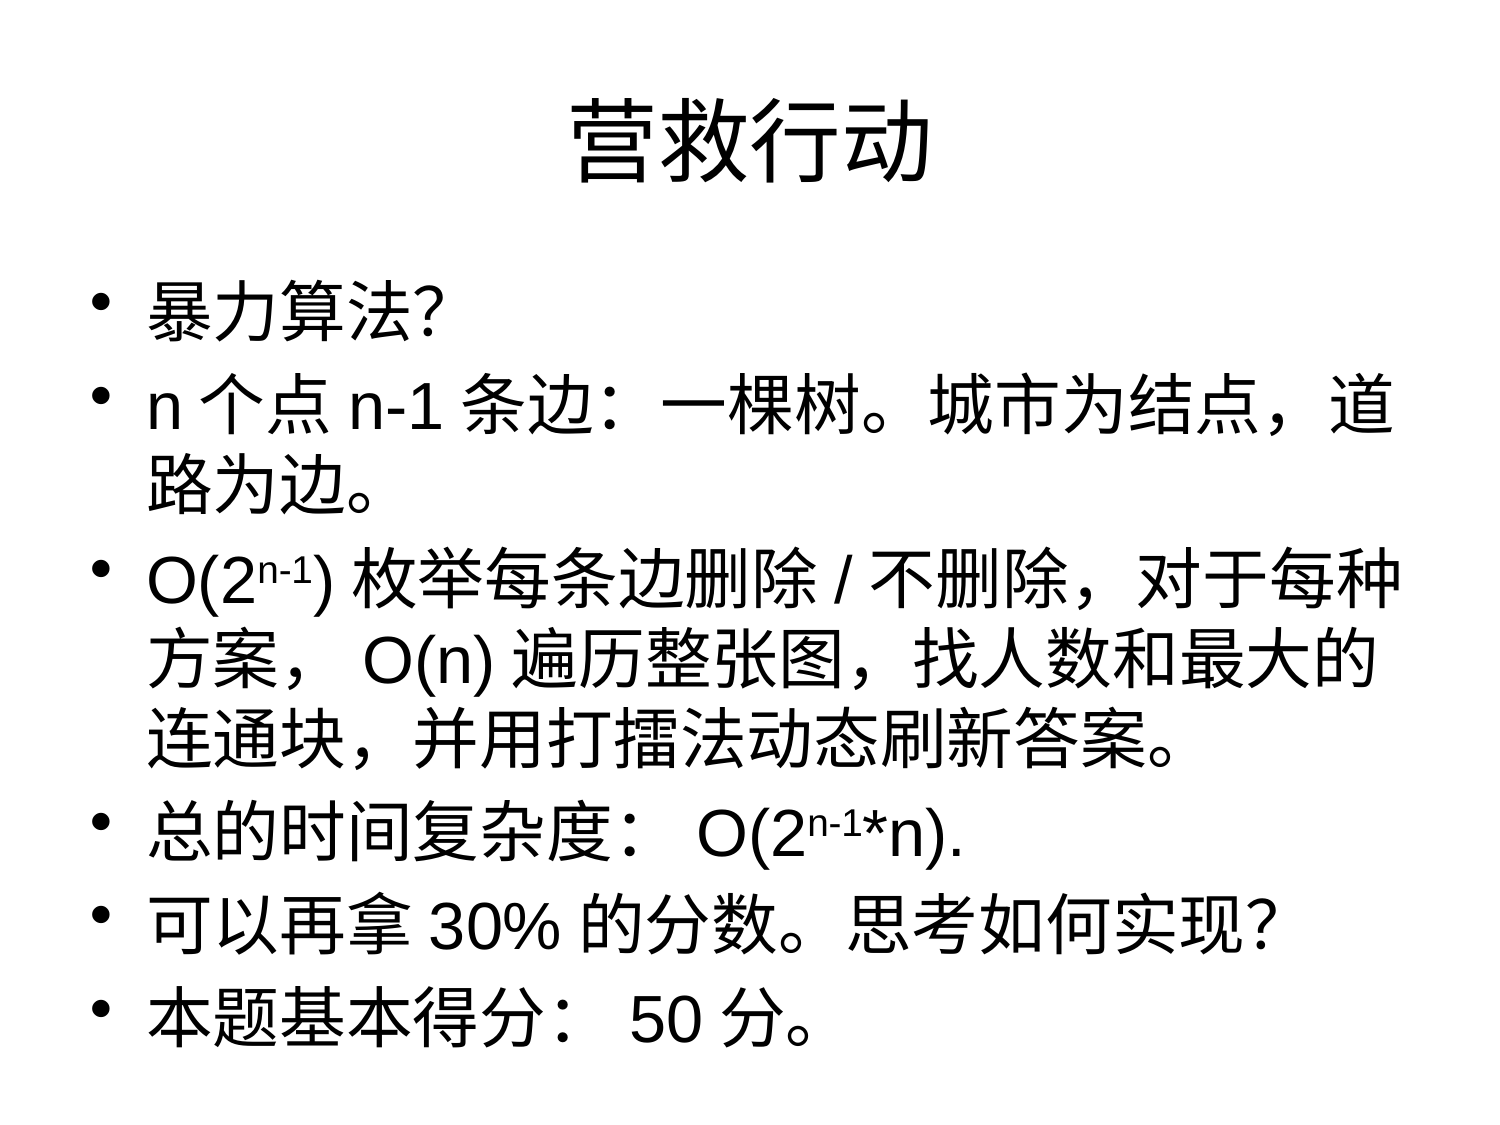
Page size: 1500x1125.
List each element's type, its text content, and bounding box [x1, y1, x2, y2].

title 营救行动 [74, 44, 1426, 233]
list 暴力算法？ n个点n-1条边：一棵树。城市为结点，道路为边。 O(2n-1)枚举每条边删除/不删除，对于每种方案，O(n)遍历整张图，找人数和最大的连通块，并用打擂法动态刷新答案。 总的时间复杂度：O(2n-1*n). 可以再拿30%的分数。思考如何实现？ 本题基本得分：50分。 [74, 262, 1426, 1006]
